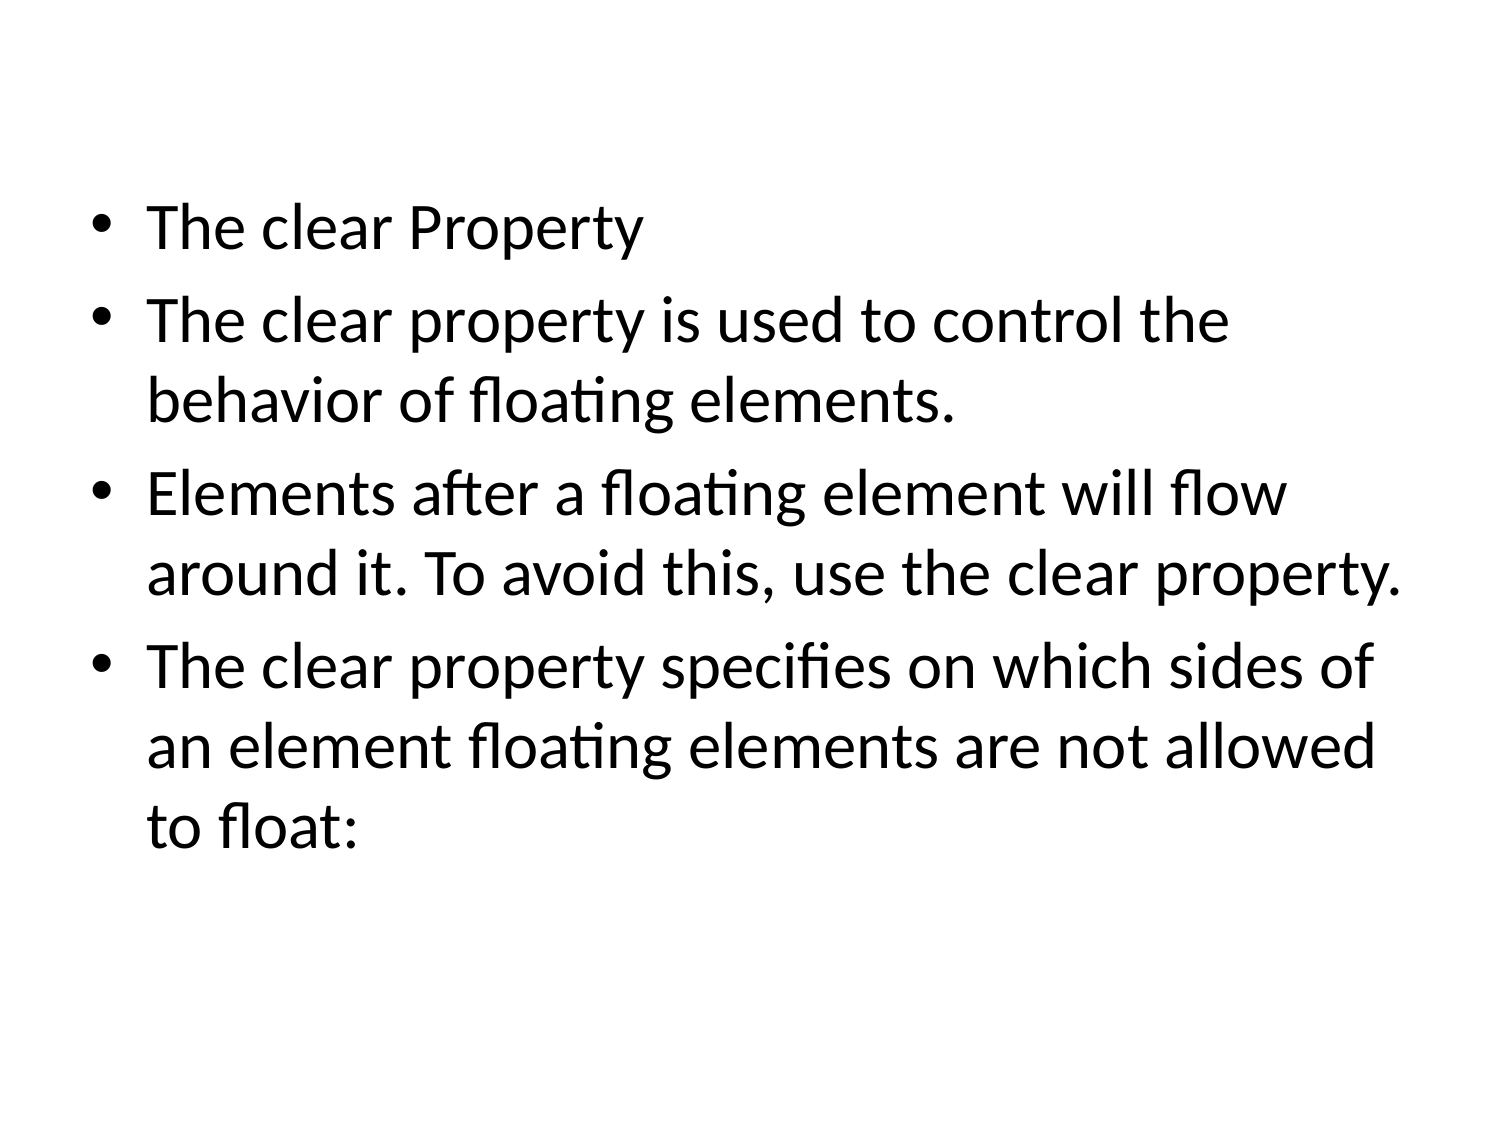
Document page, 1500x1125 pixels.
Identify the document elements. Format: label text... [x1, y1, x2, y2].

list The clear Property The clear property is used to control the behavior of floating elements. Elements after a floating element will flow around it. To avoid this, use the clear property. The clear property specifies on which sides of an element floating elements are not allowed to float: [75, 174, 1425, 918]
